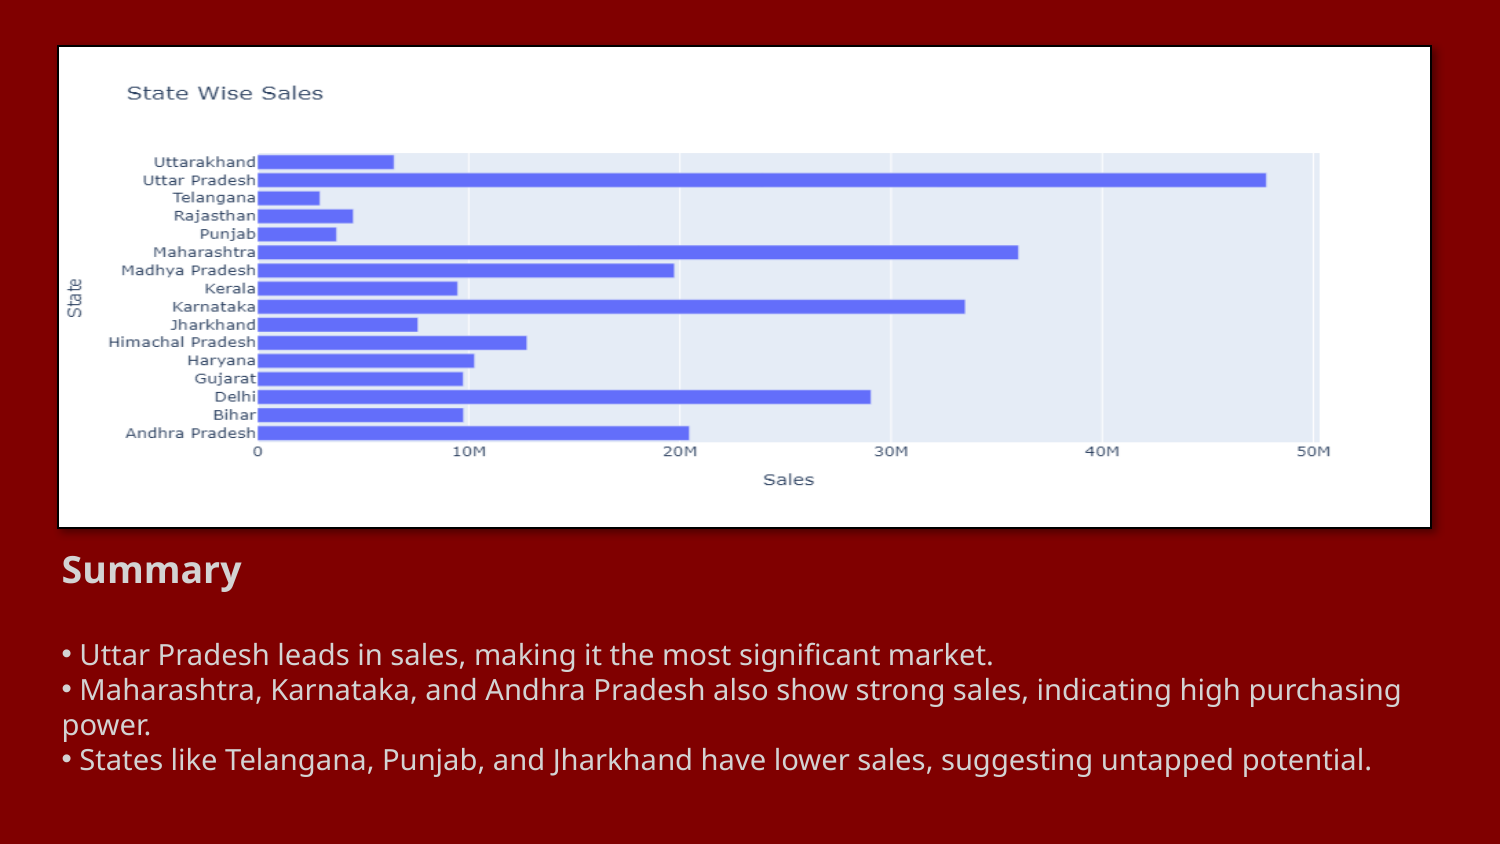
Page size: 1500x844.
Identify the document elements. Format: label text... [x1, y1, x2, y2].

text_box Summary Uttar Pradesh leads in sales, making it the most significant market. Maharashtra, Karnataka, and Andhra Pradesh also show strong sales, indicating high purchasing power. States like Telangana, Punjab, and Jharkhand have lower sales, suggesting untapped potential. [46, 538, 1454, 784]
picture [58, 46, 1430, 528]
